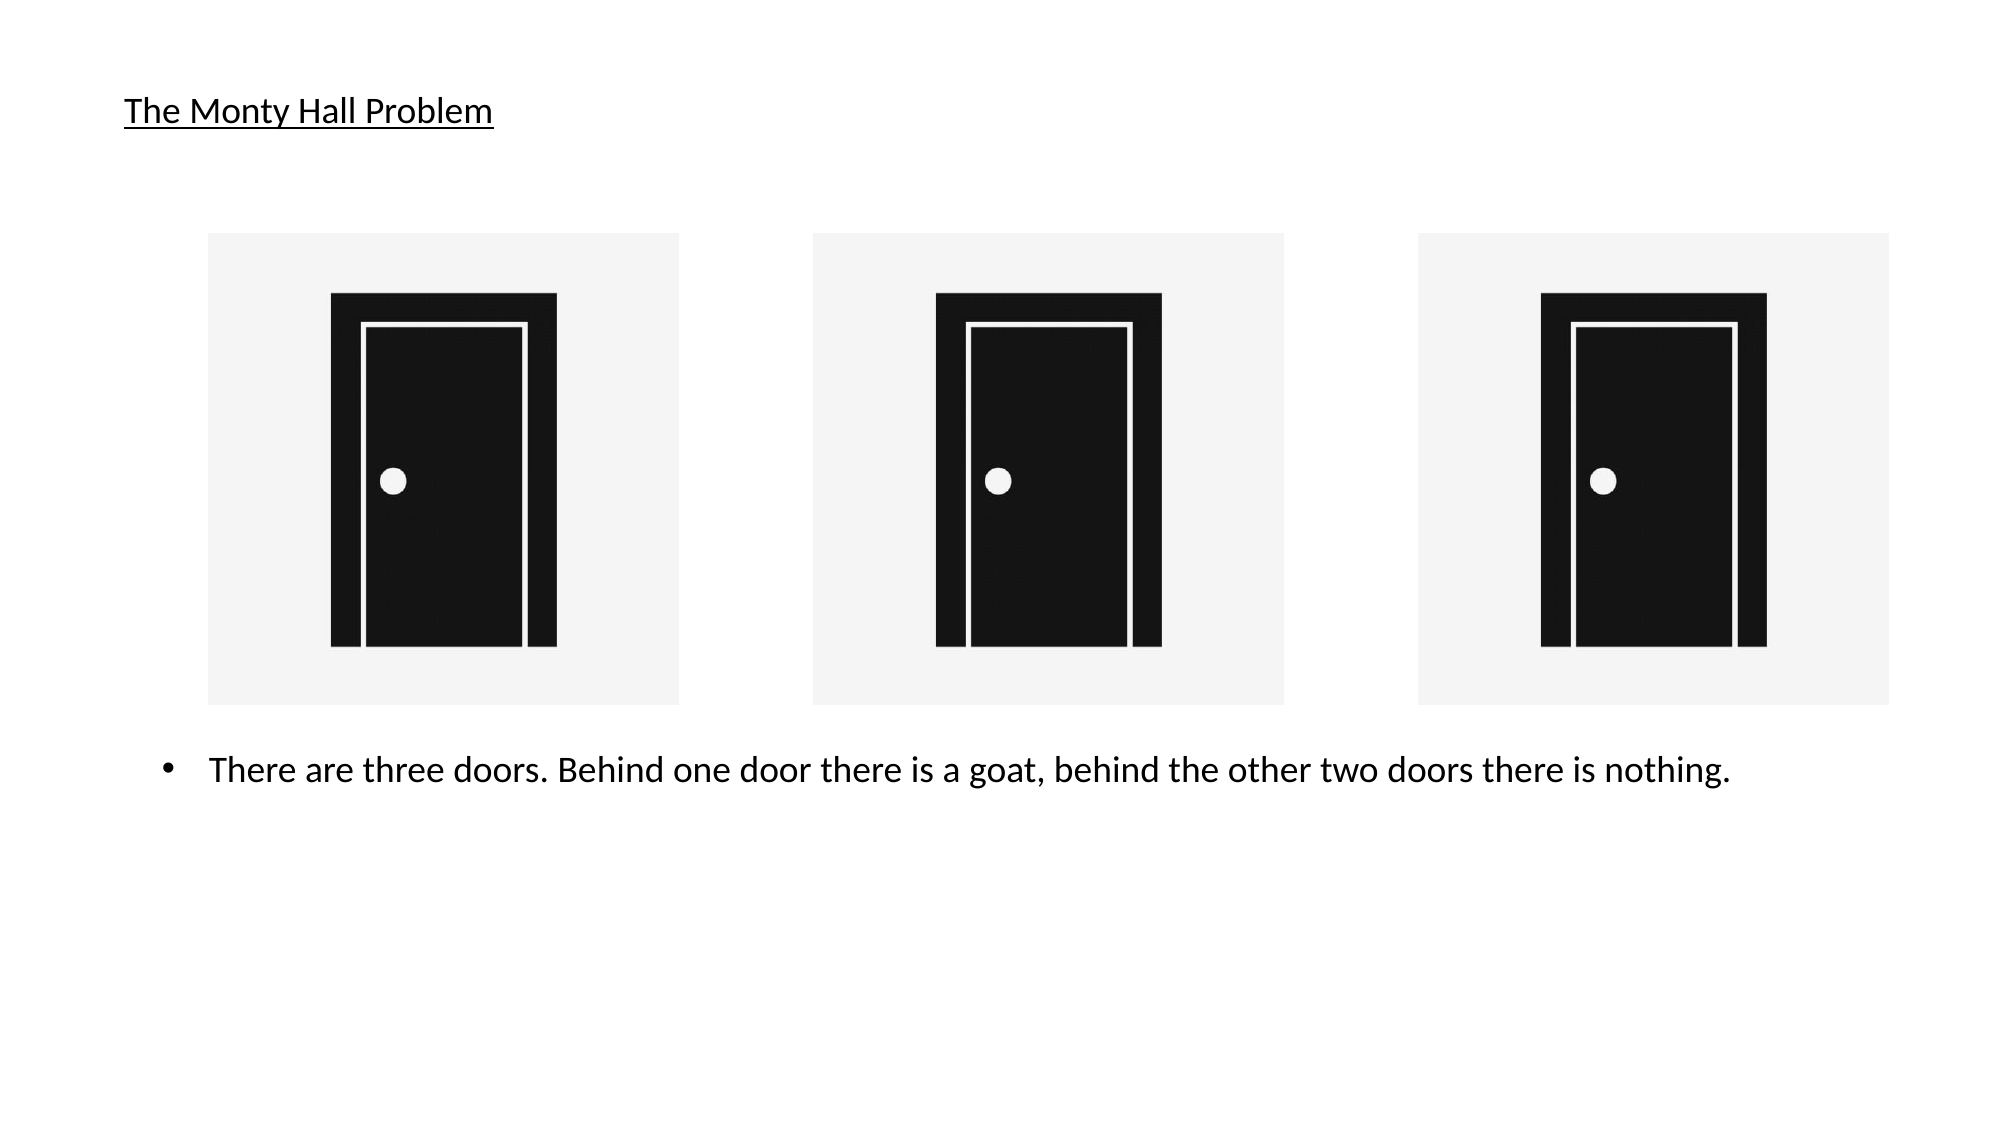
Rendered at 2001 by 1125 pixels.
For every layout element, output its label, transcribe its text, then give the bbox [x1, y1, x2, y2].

text_box The Monty Hall Problem [109, 79, 679, 139]
text_box There are three doors. Behind one door there is a goat, behind the other two doors there is nothing. [147, 738, 1863, 798]
picture [1418, 233, 1889, 705]
picture [208, 233, 679, 705]
picture [813, 233, 1284, 705]
